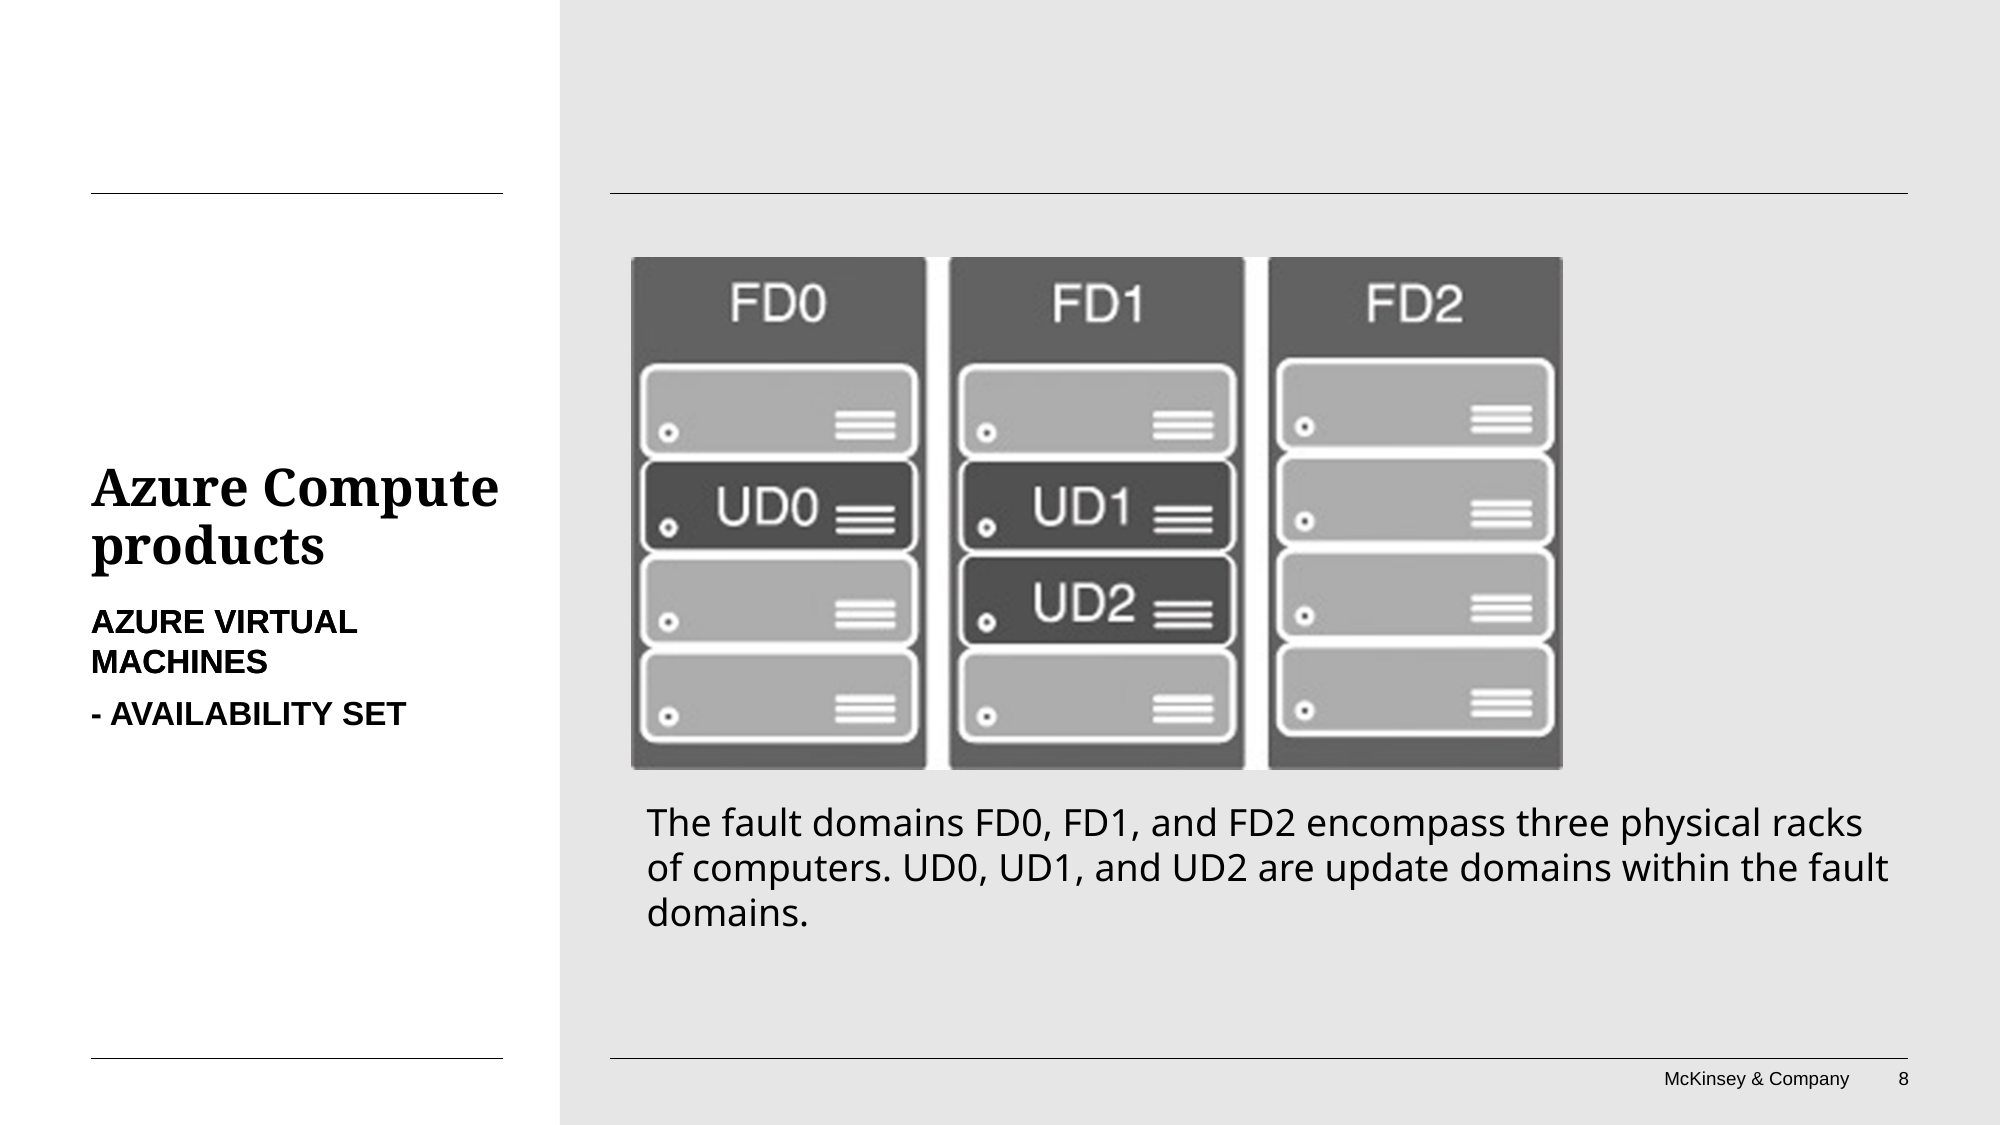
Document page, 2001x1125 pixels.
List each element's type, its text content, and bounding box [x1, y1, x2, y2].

text_box Azure virtual machines - Availability Set [90, 600, 504, 785]
title Azure Compute products [91, 450, 504, 577]
text_box The fault domains FD0, FD1, and FD2 encompass three physical racks of computers. UD0, UD1, and UD2 are update domains within the fault domains. [631, 791, 1910, 942]
picture [631, 257, 1564, 770]
